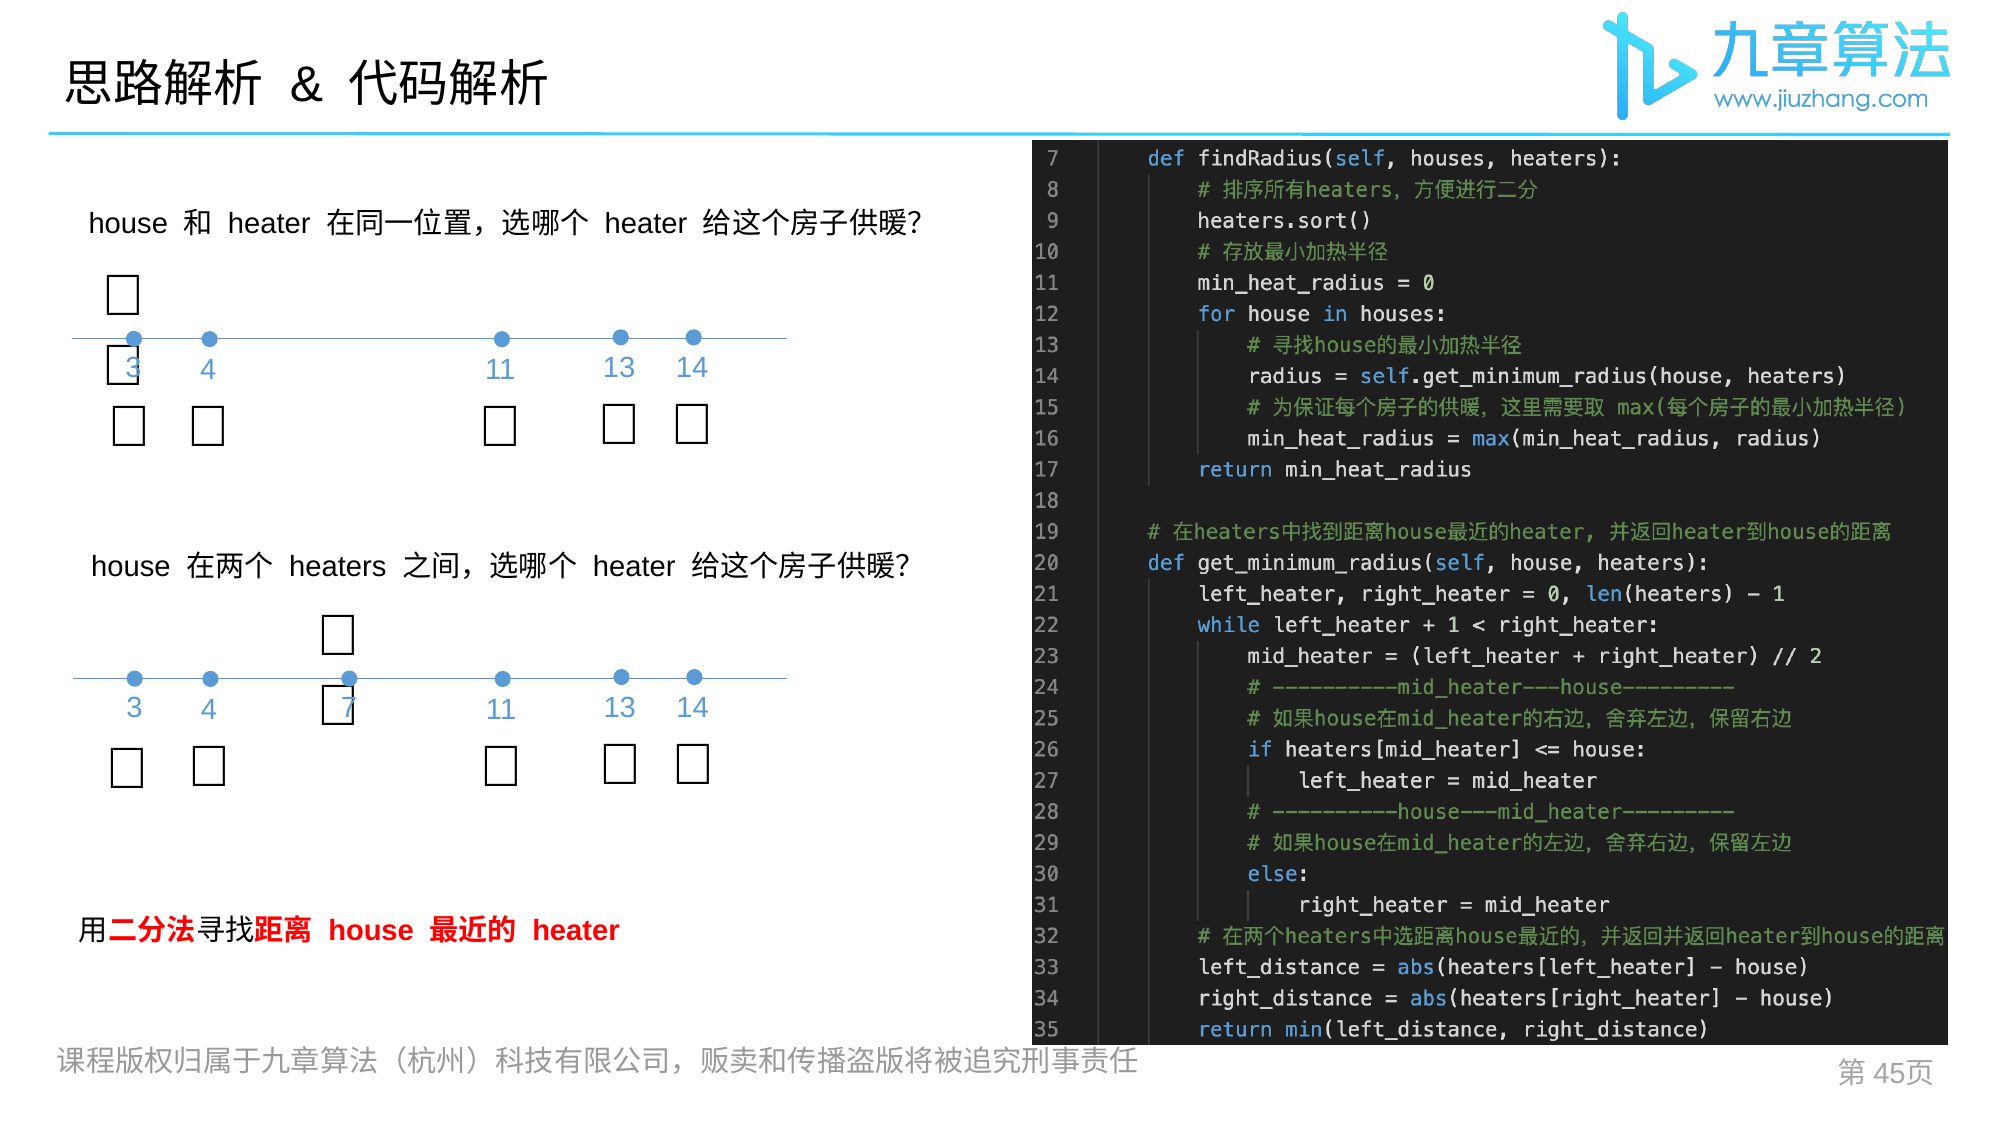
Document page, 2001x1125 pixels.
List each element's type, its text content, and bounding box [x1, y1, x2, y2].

slide_number 第页 [1800, 1051, 1950, 1099]
picture [1032, 140, 1948, 1045]
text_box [72, 539, 928, 809]
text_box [72, 196, 940, 467]
text_box 用二分法寻找距离 house 最近的 heater [64, 904, 635, 954]
picture [1603, 12, 1950, 120]
title 思路解析 & 代码解析 [48, 36, 1514, 134]
